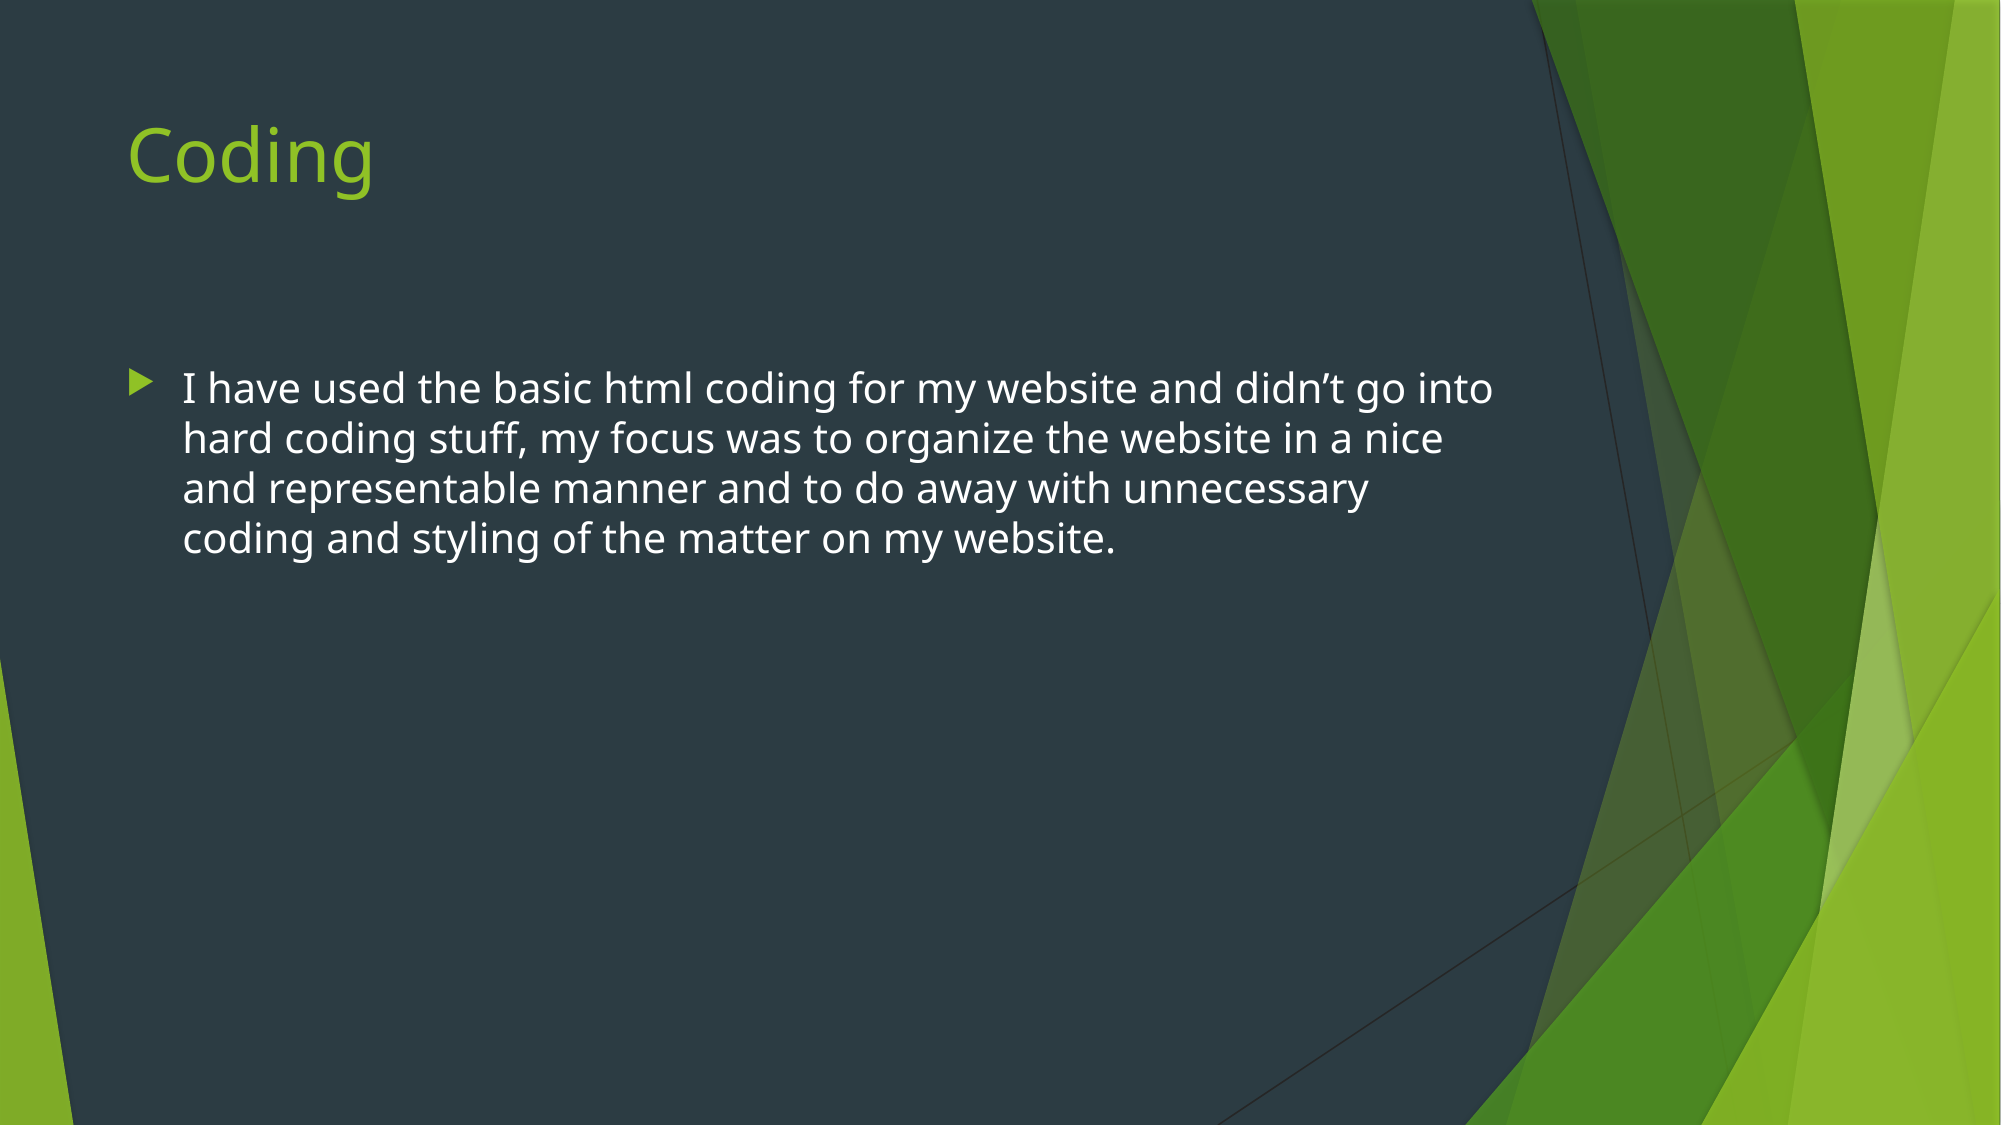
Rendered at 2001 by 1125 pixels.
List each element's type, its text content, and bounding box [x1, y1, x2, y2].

list I have used the basic html coding for my website and didn’t go into hard coding stuff, my focus was to organize the website in a nice and representable manner and to do away with unnecessary coding and styling of the matter on my website. [111, 354, 1522, 992]
title Coding [111, 99, 1522, 317]
